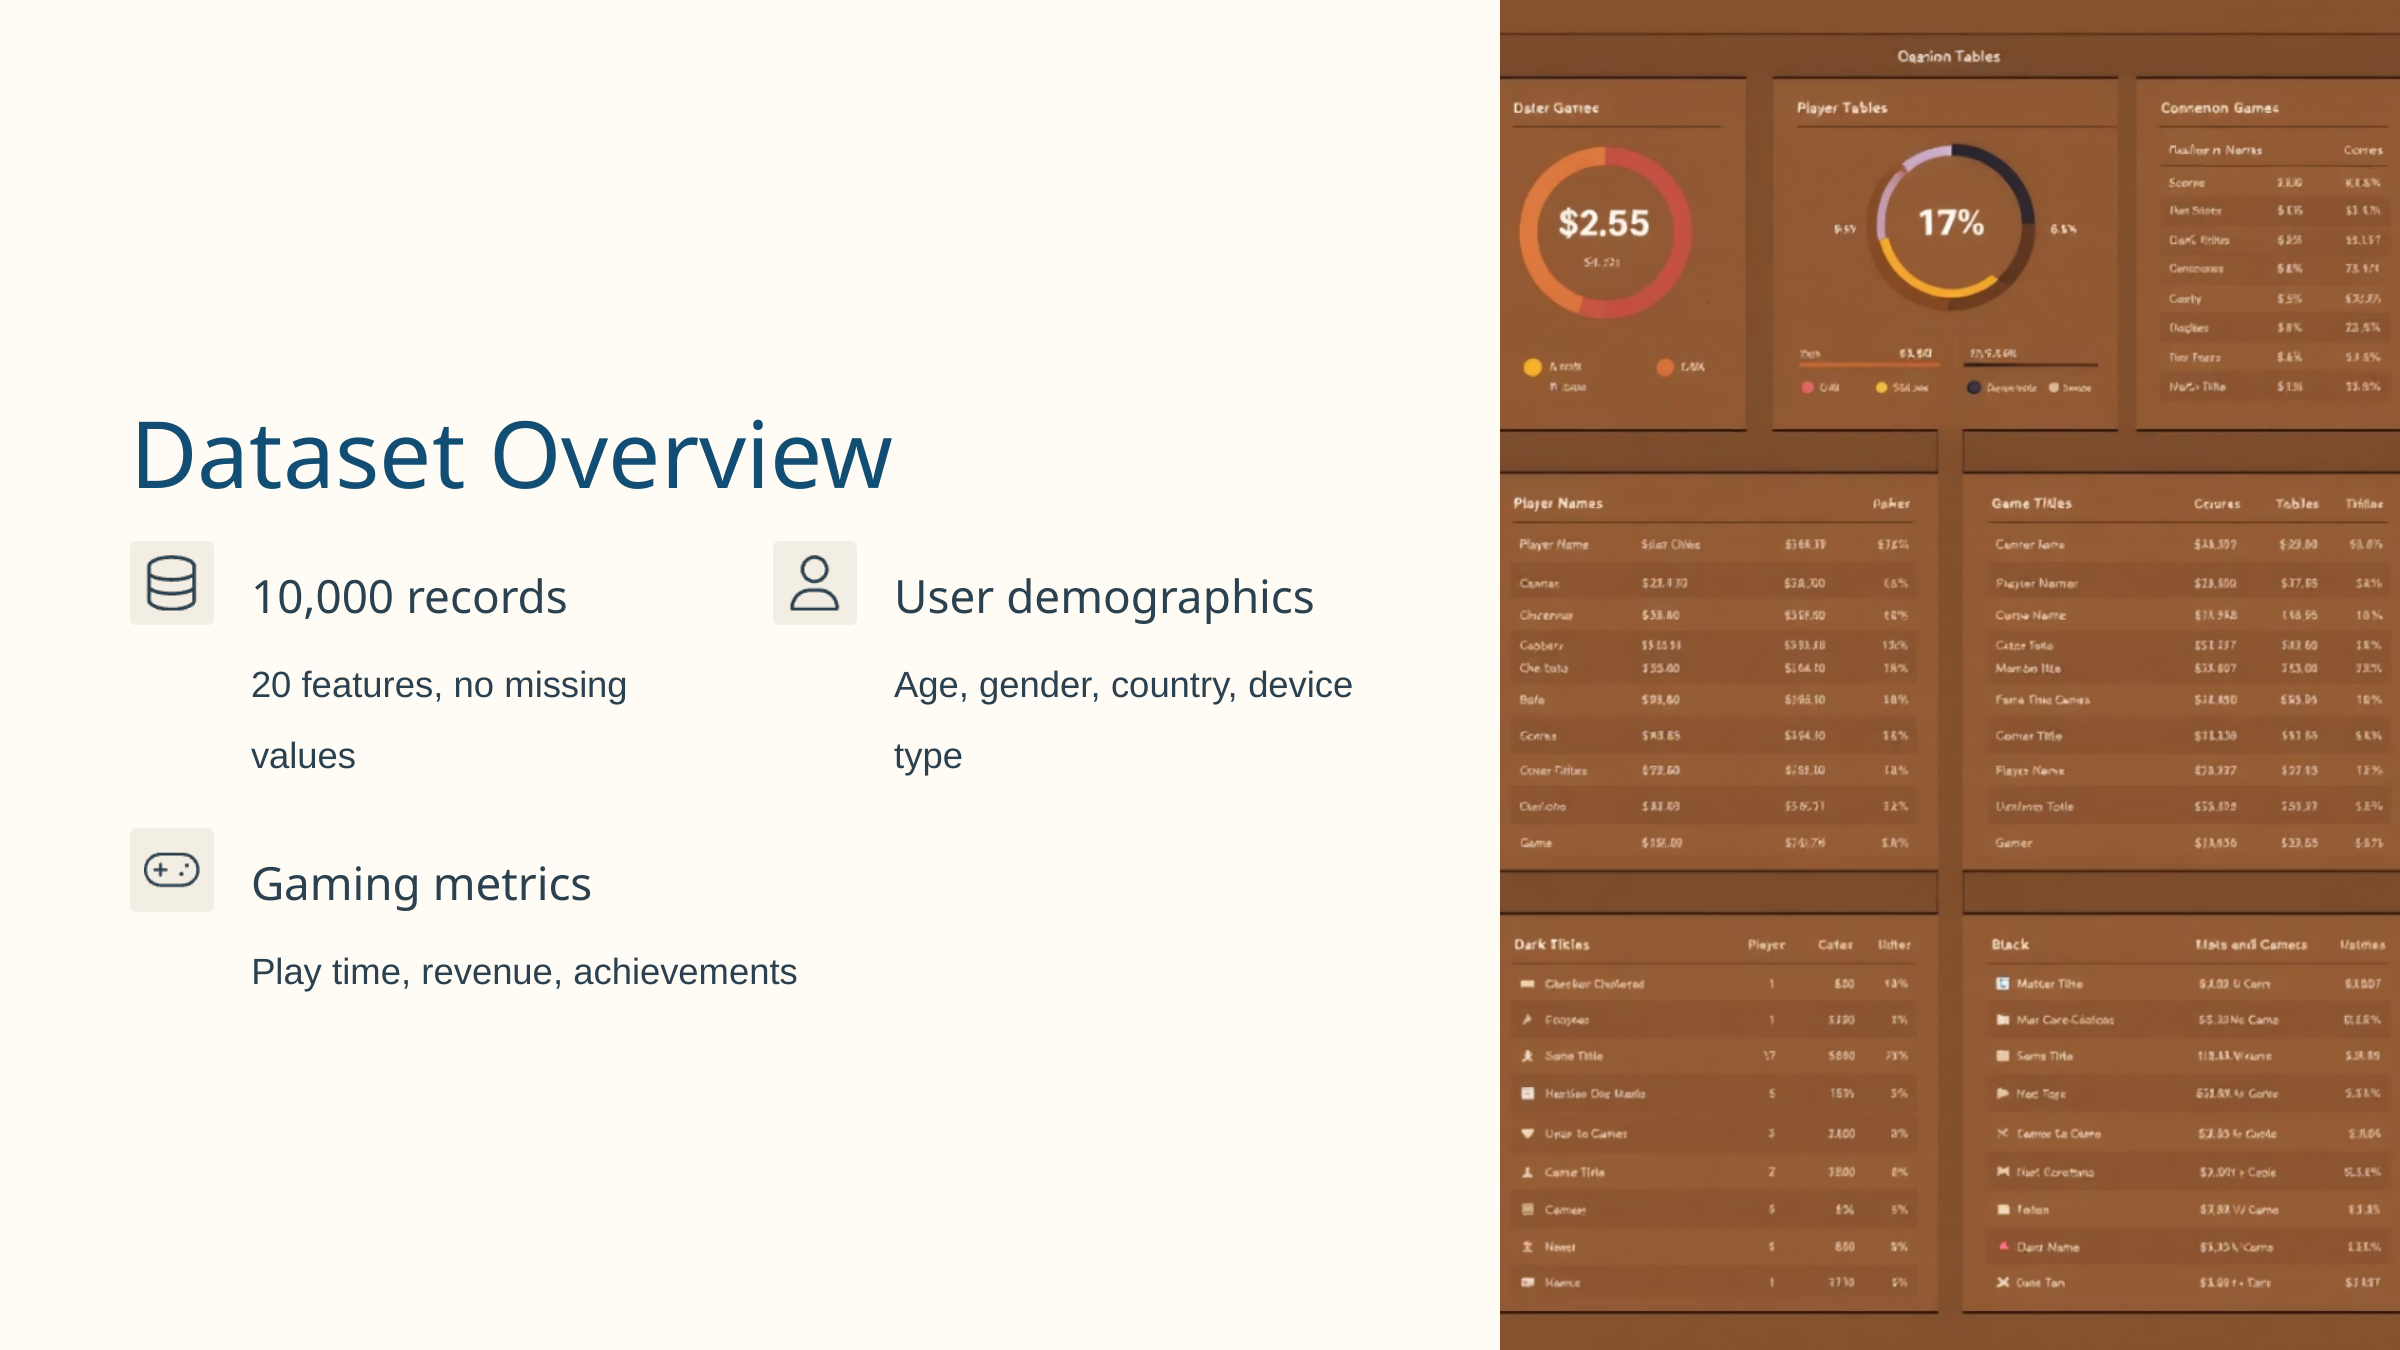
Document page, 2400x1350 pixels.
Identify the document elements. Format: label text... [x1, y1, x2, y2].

text_box Gaming metrics [251, 840, 717, 899]
text_box Play time, revenue, achievements [251, 921, 1370, 981]
text_box [130, 827, 214, 912]
picture [1499, 0, 2400, 1350]
picture [143, 834, 201, 905]
picture [786, 548, 844, 619]
text_box 10,000 records [251, 553, 717, 613]
text_box User demographics [894, 553, 1360, 613]
text_box 20 features, no missing values [251, 634, 727, 694]
picture [143, 548, 201, 619]
text_box Age, gender, country, device type [894, 634, 1370, 754]
text_box [773, 541, 857, 625]
text_box [130, 541, 214, 625]
text_box Dataset Overview [130, 369, 1061, 486]
